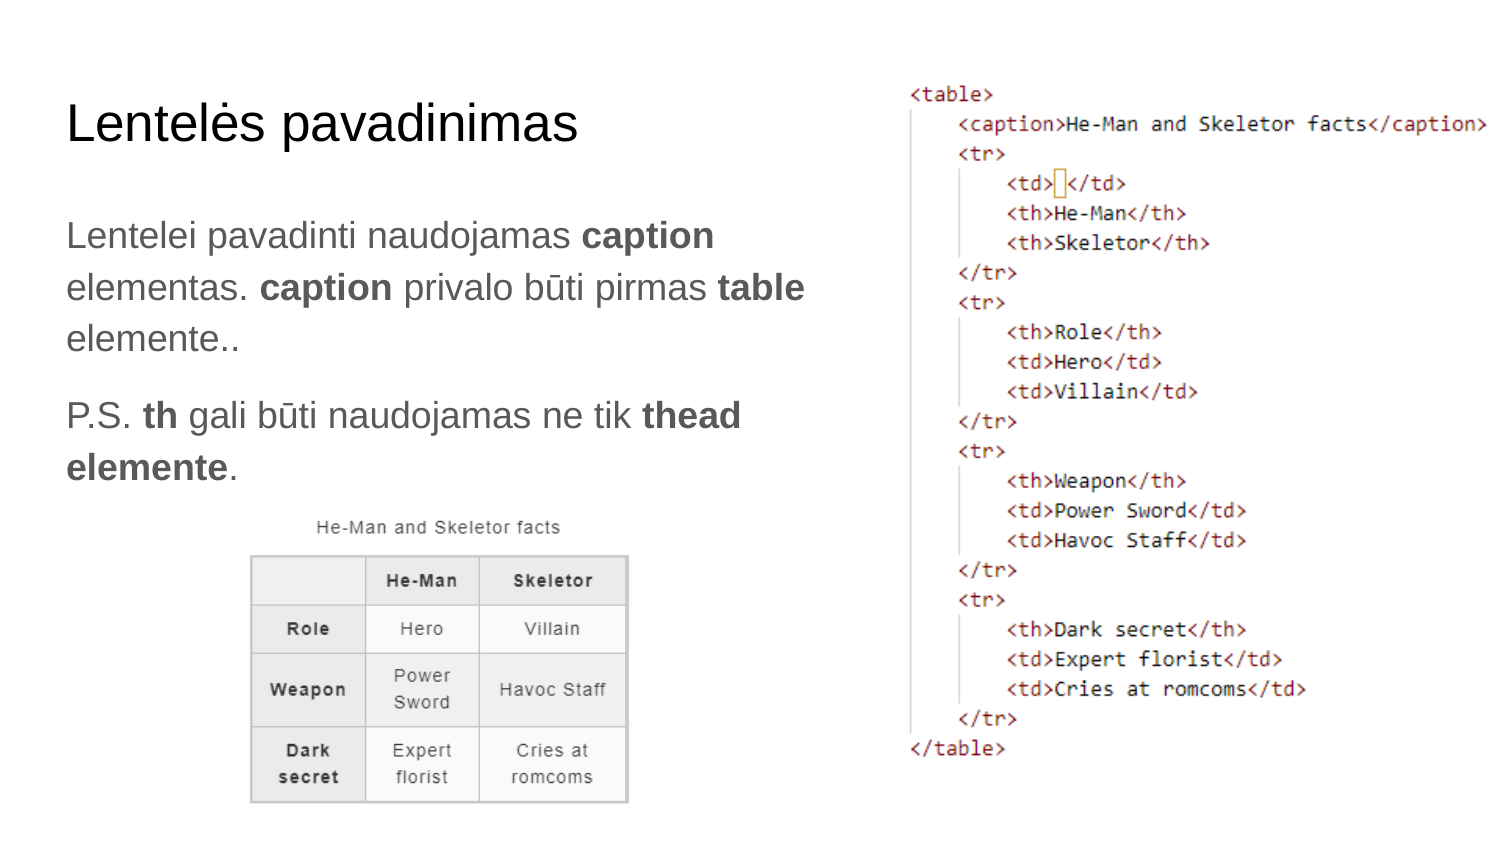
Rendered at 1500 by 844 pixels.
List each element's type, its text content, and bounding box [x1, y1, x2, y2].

picture [907, 78, 1494, 766]
picture [234, 502, 648, 820]
title Lentelės pavadinimas [51, 72, 1449, 167]
list Lentelei pavadinti naudojamas caption elementas. caption privalo būti pirmas table elemente.. P.S. th gali būti naudojamas ne tik thead elemente. [51, 189, 885, 750]
